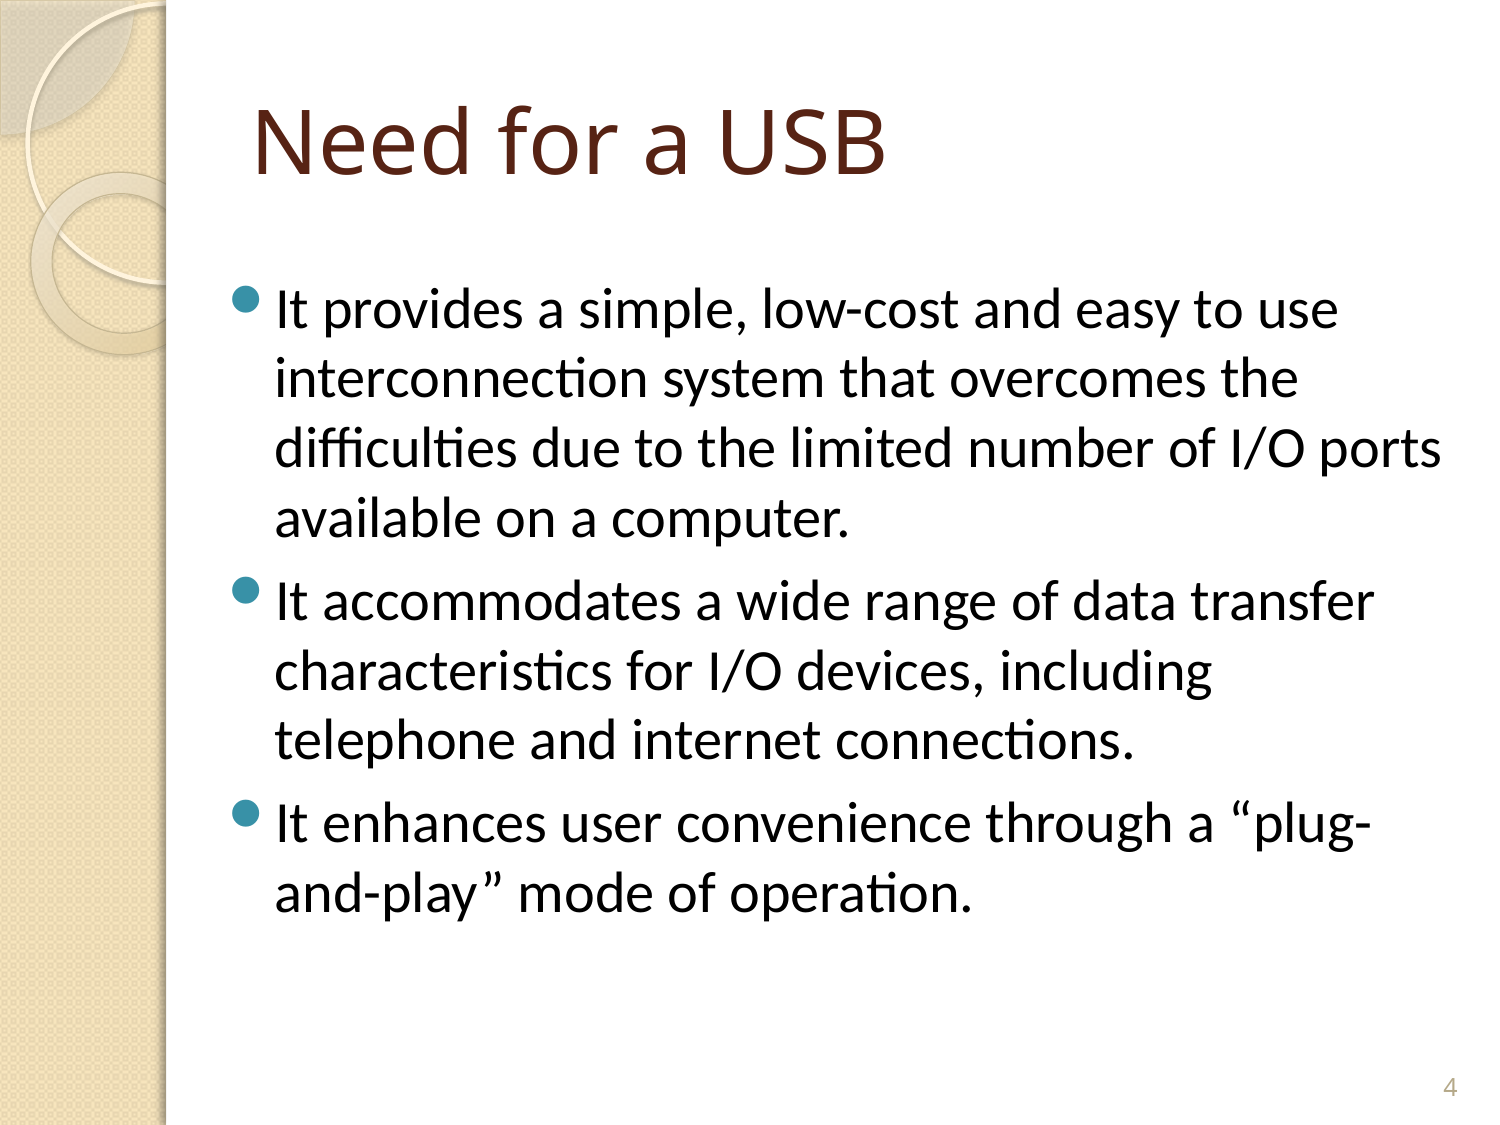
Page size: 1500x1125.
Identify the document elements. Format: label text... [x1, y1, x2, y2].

title Need for a USB [235, 45, 1466, 233]
list It provides a simple, low-cost and easy to use interconnection system that overcomes the difficulties due to the limited number of I/O ports available on a computer. It accommodates a wide range of data transfer characteristics for I/O devices, including telephone and internet connections. It enhances user convenience through a “plug-and-play” mode of operation. [200, 262, 1465, 1050]
slide_number 4 [1413, 1034, 1488, 1113]
